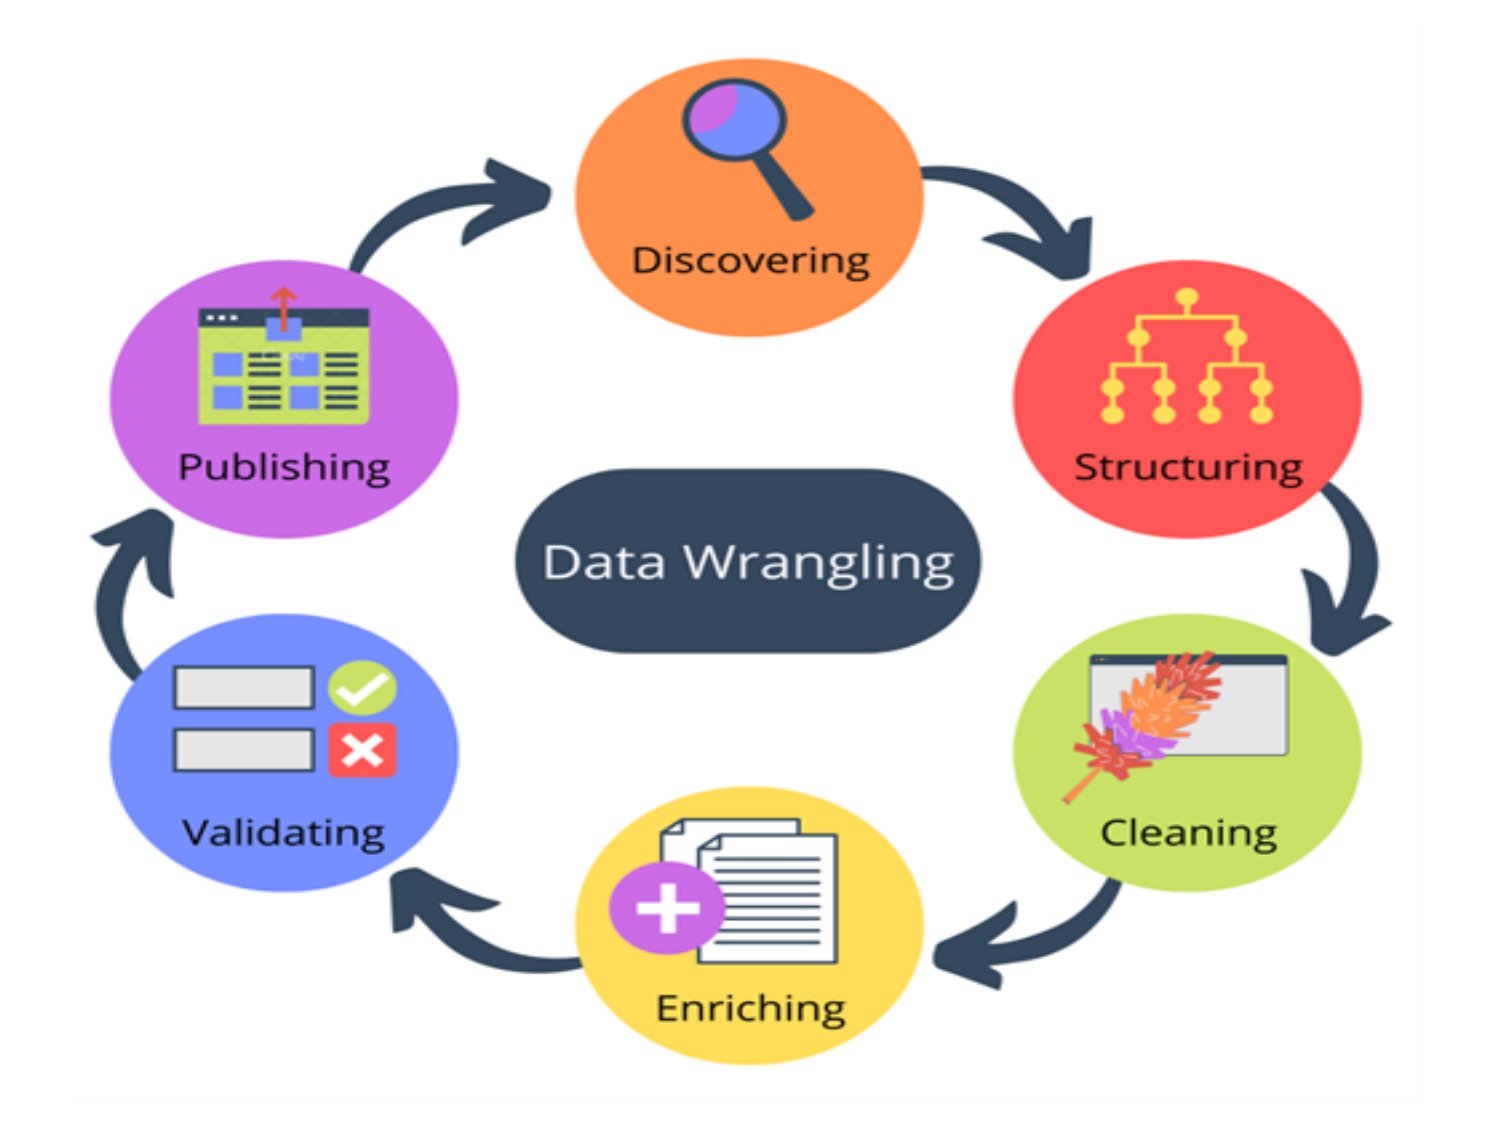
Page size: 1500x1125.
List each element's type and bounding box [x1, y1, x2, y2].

list [76, 24, 1424, 1101]
